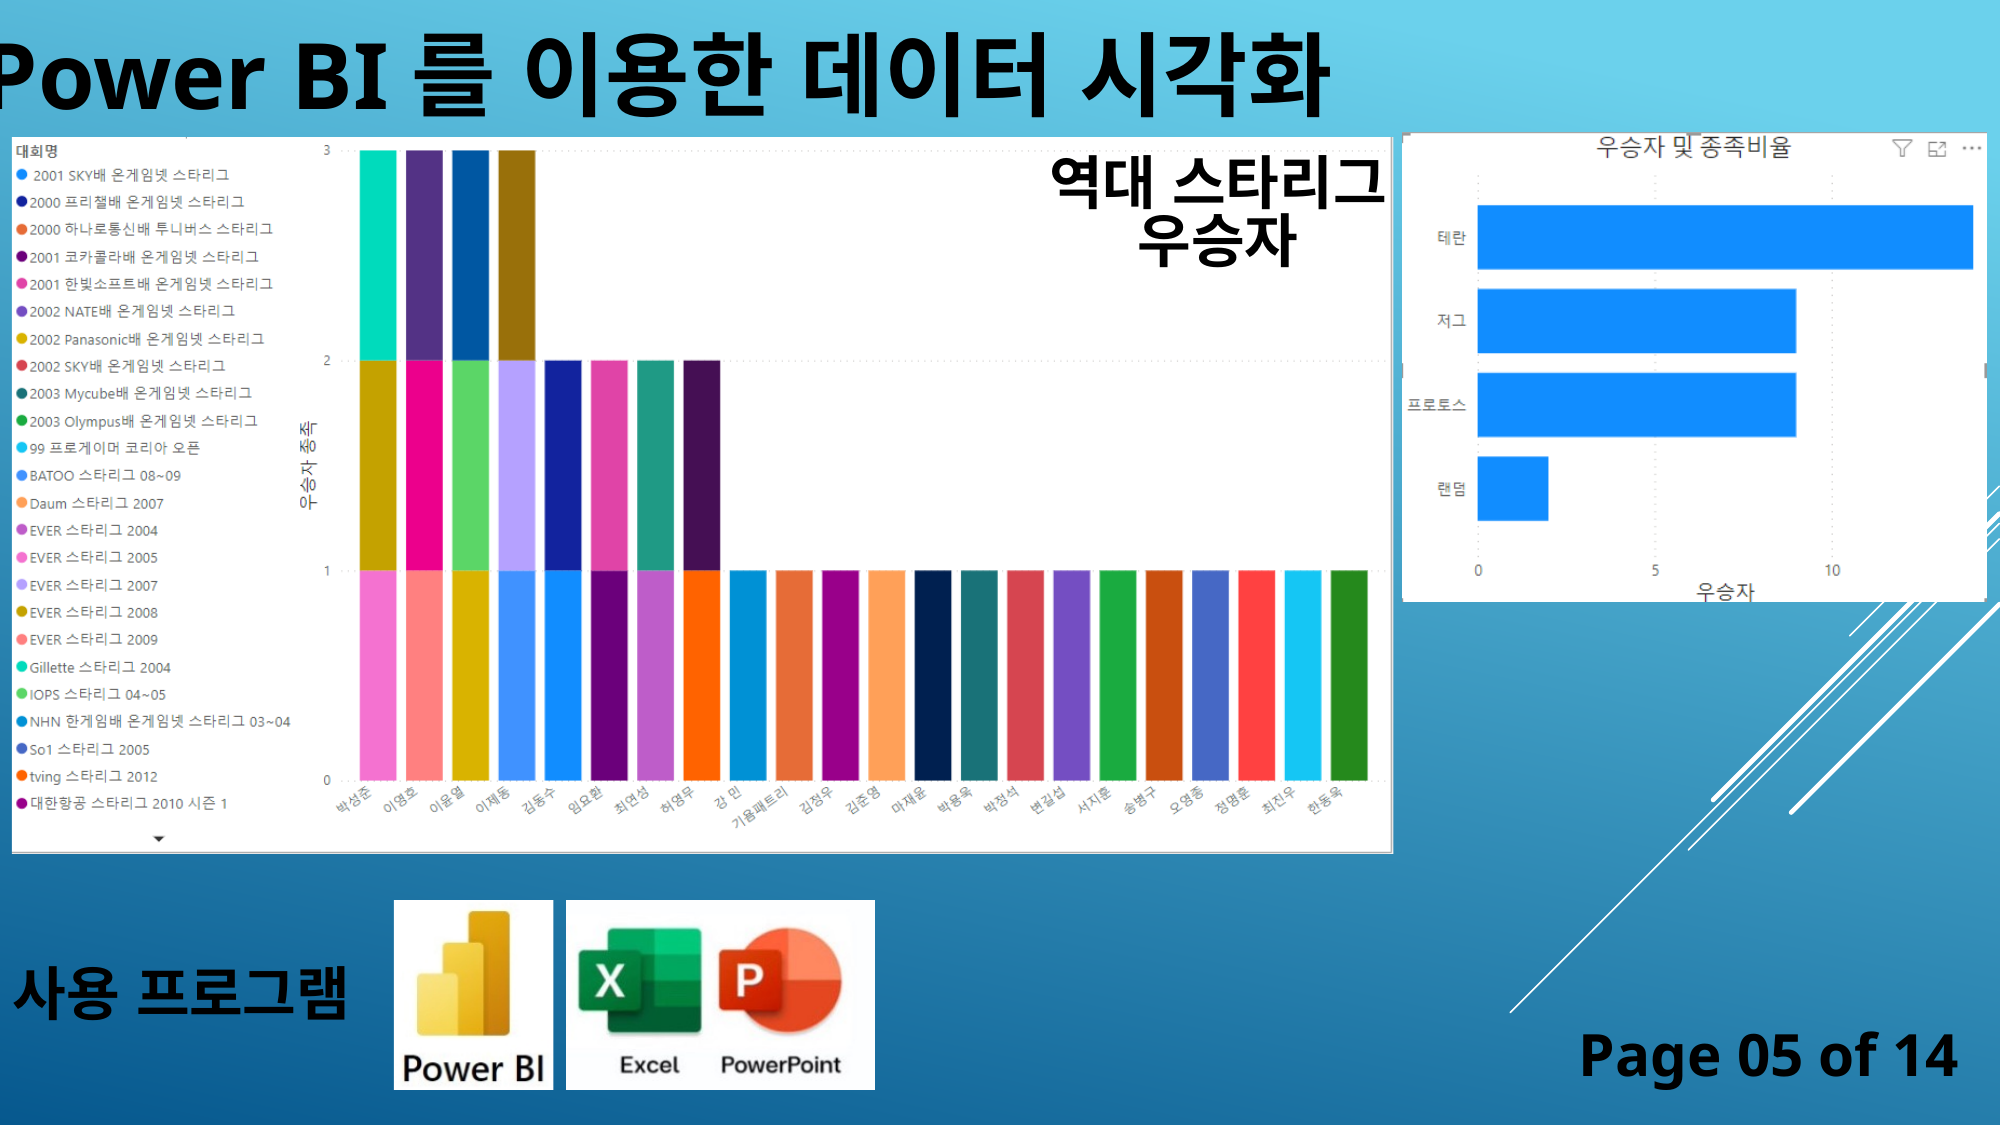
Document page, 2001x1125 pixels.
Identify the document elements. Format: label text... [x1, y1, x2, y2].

picture [1402, 132, 1987, 602]
text_box 사용 프로그램 [0, 969, 350, 1028]
picture [11, 136, 1394, 855]
picture [393, 900, 554, 1090]
text_box Page 05 of 14 [1489, 1029, 1960, 1088]
picture [566, 900, 875, 1090]
text_box Power BI를 이용한 데이터 시각화 [0, 10, 1348, 136]
text_box 역대 스타리그 우승자 [1394, 157, 1402, 275]
